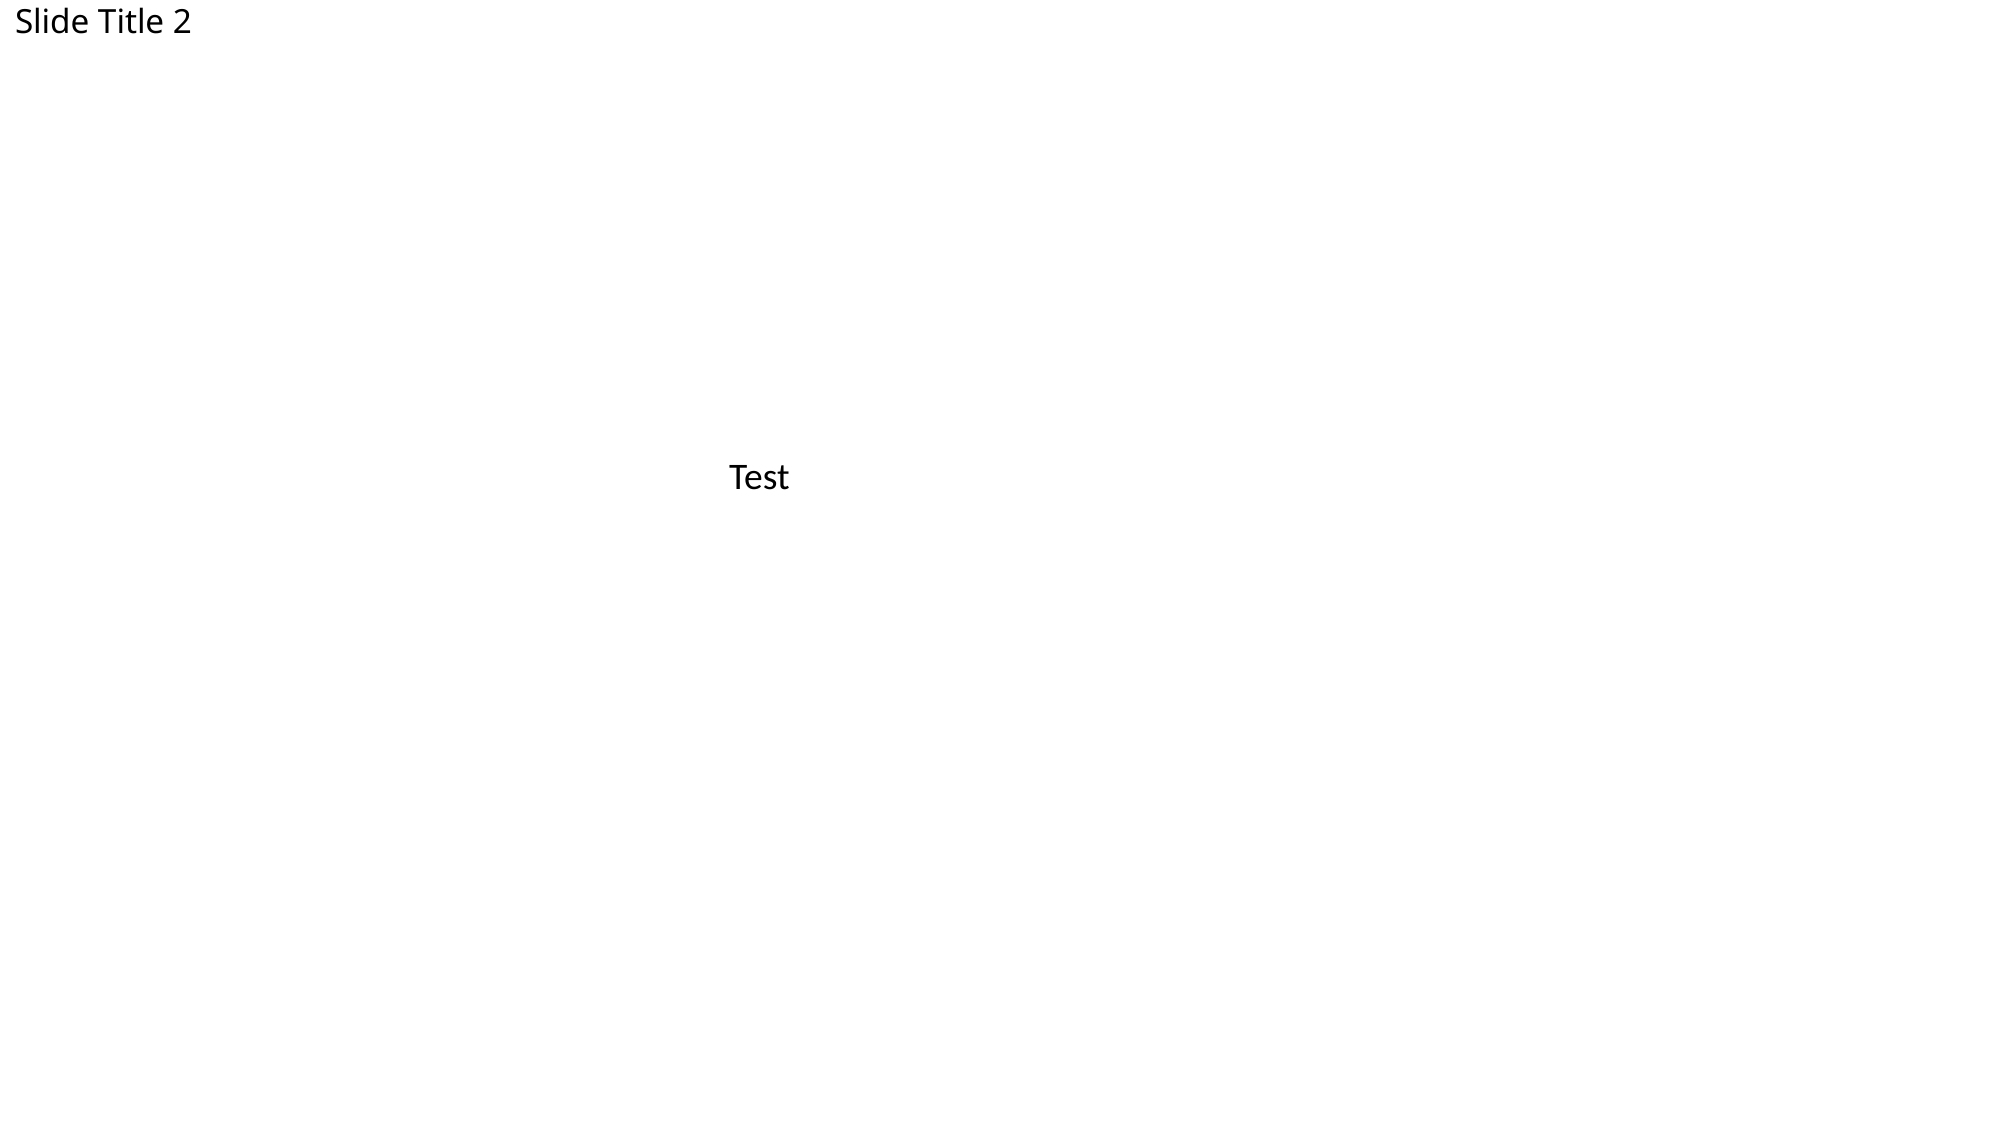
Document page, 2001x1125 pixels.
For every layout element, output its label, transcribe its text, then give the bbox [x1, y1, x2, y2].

title Slide Title 2 [0, 0, 1725, 45]
text_box Test [714, 444, 1015, 505]
